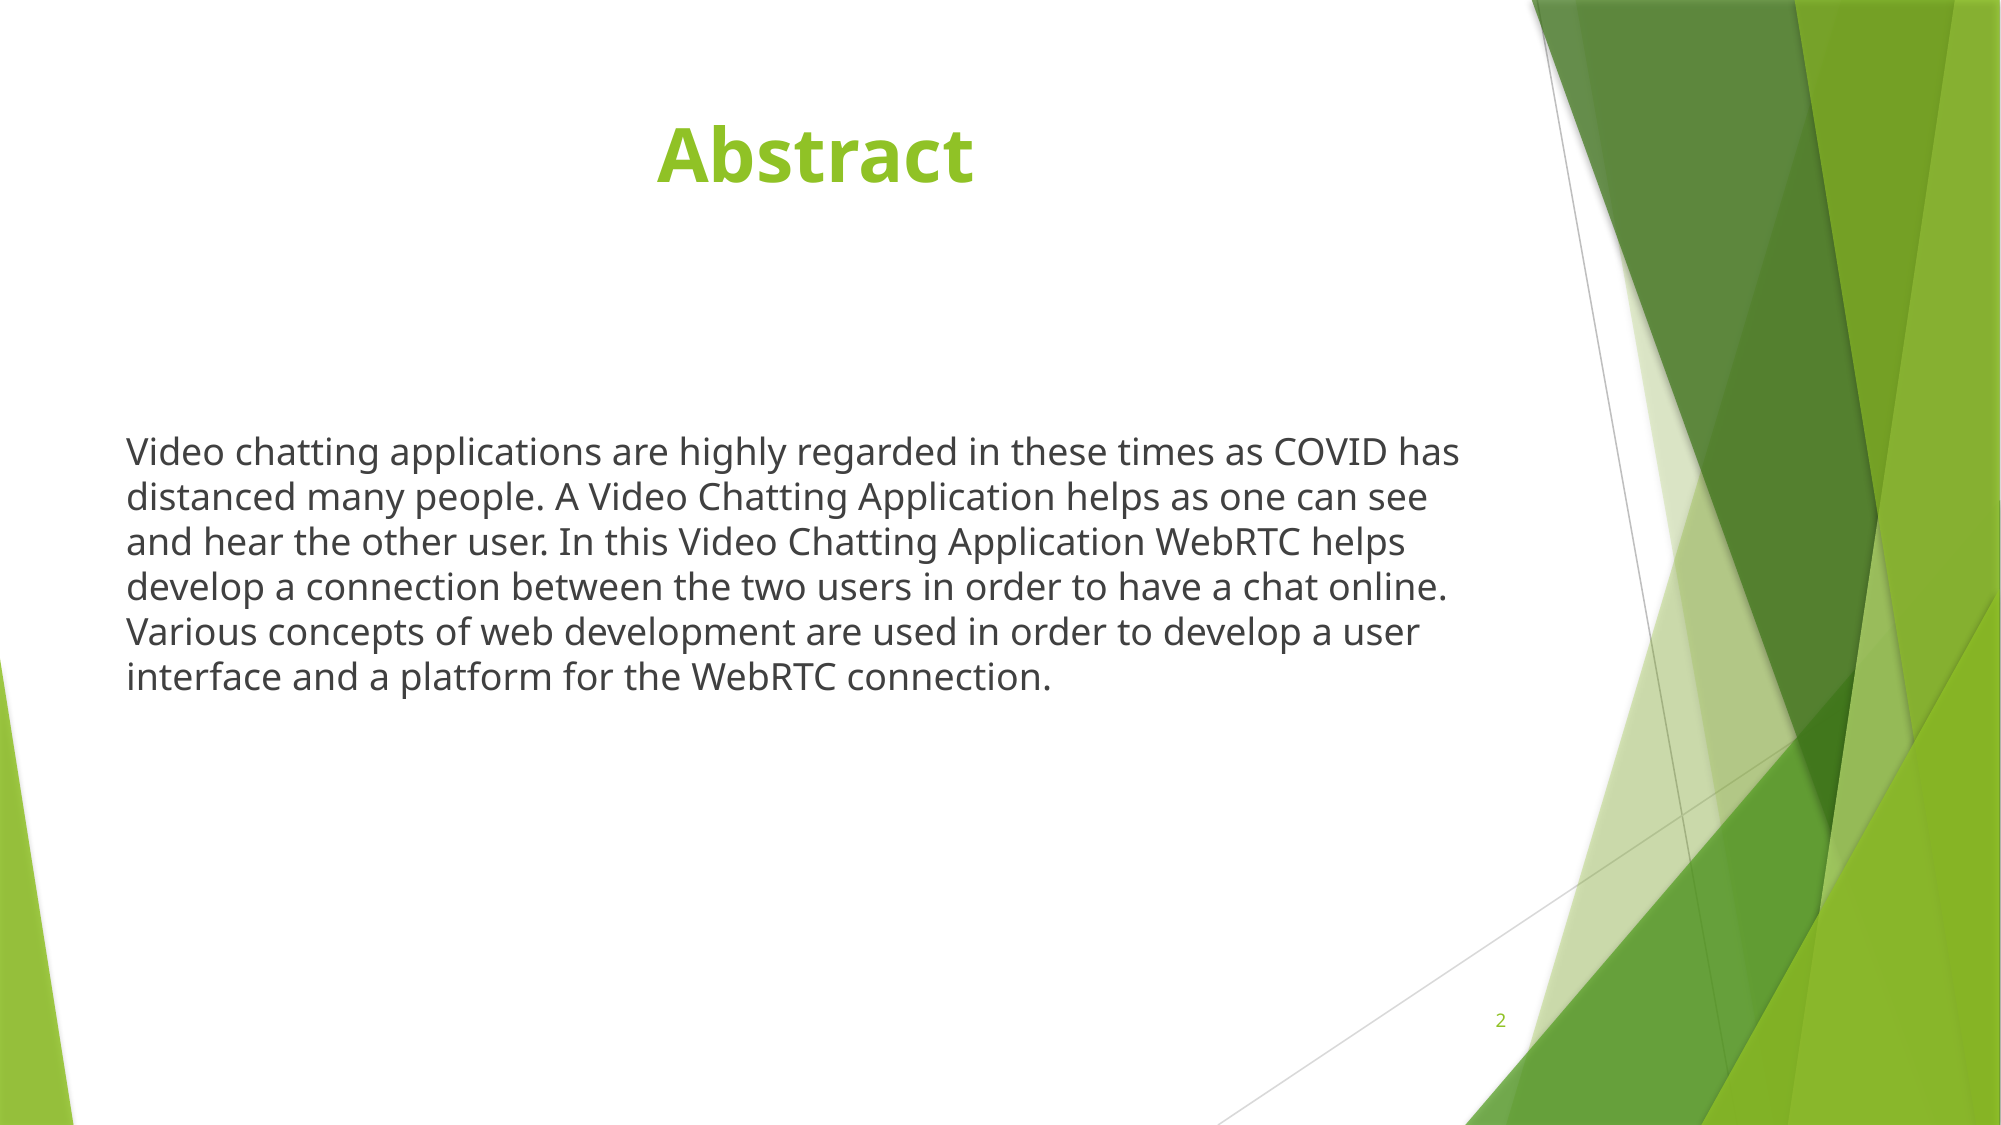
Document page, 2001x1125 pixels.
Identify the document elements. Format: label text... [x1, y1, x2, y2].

title Abstract [111, 99, 1522, 317]
slide_number 2 [1409, 991, 1522, 1051]
list Video chatting applications are highly regarded in these times as COVID has distanced many people. A Video Chatting Application helps as one can see and hear the other user. In this Video Chatting Application WebRTC helps develop a connection between the two users in order to have a chat online. Various concepts of web development are used in order to develop a user interface and a platform for the WebRTC connection. [111, 354, 1522, 992]
